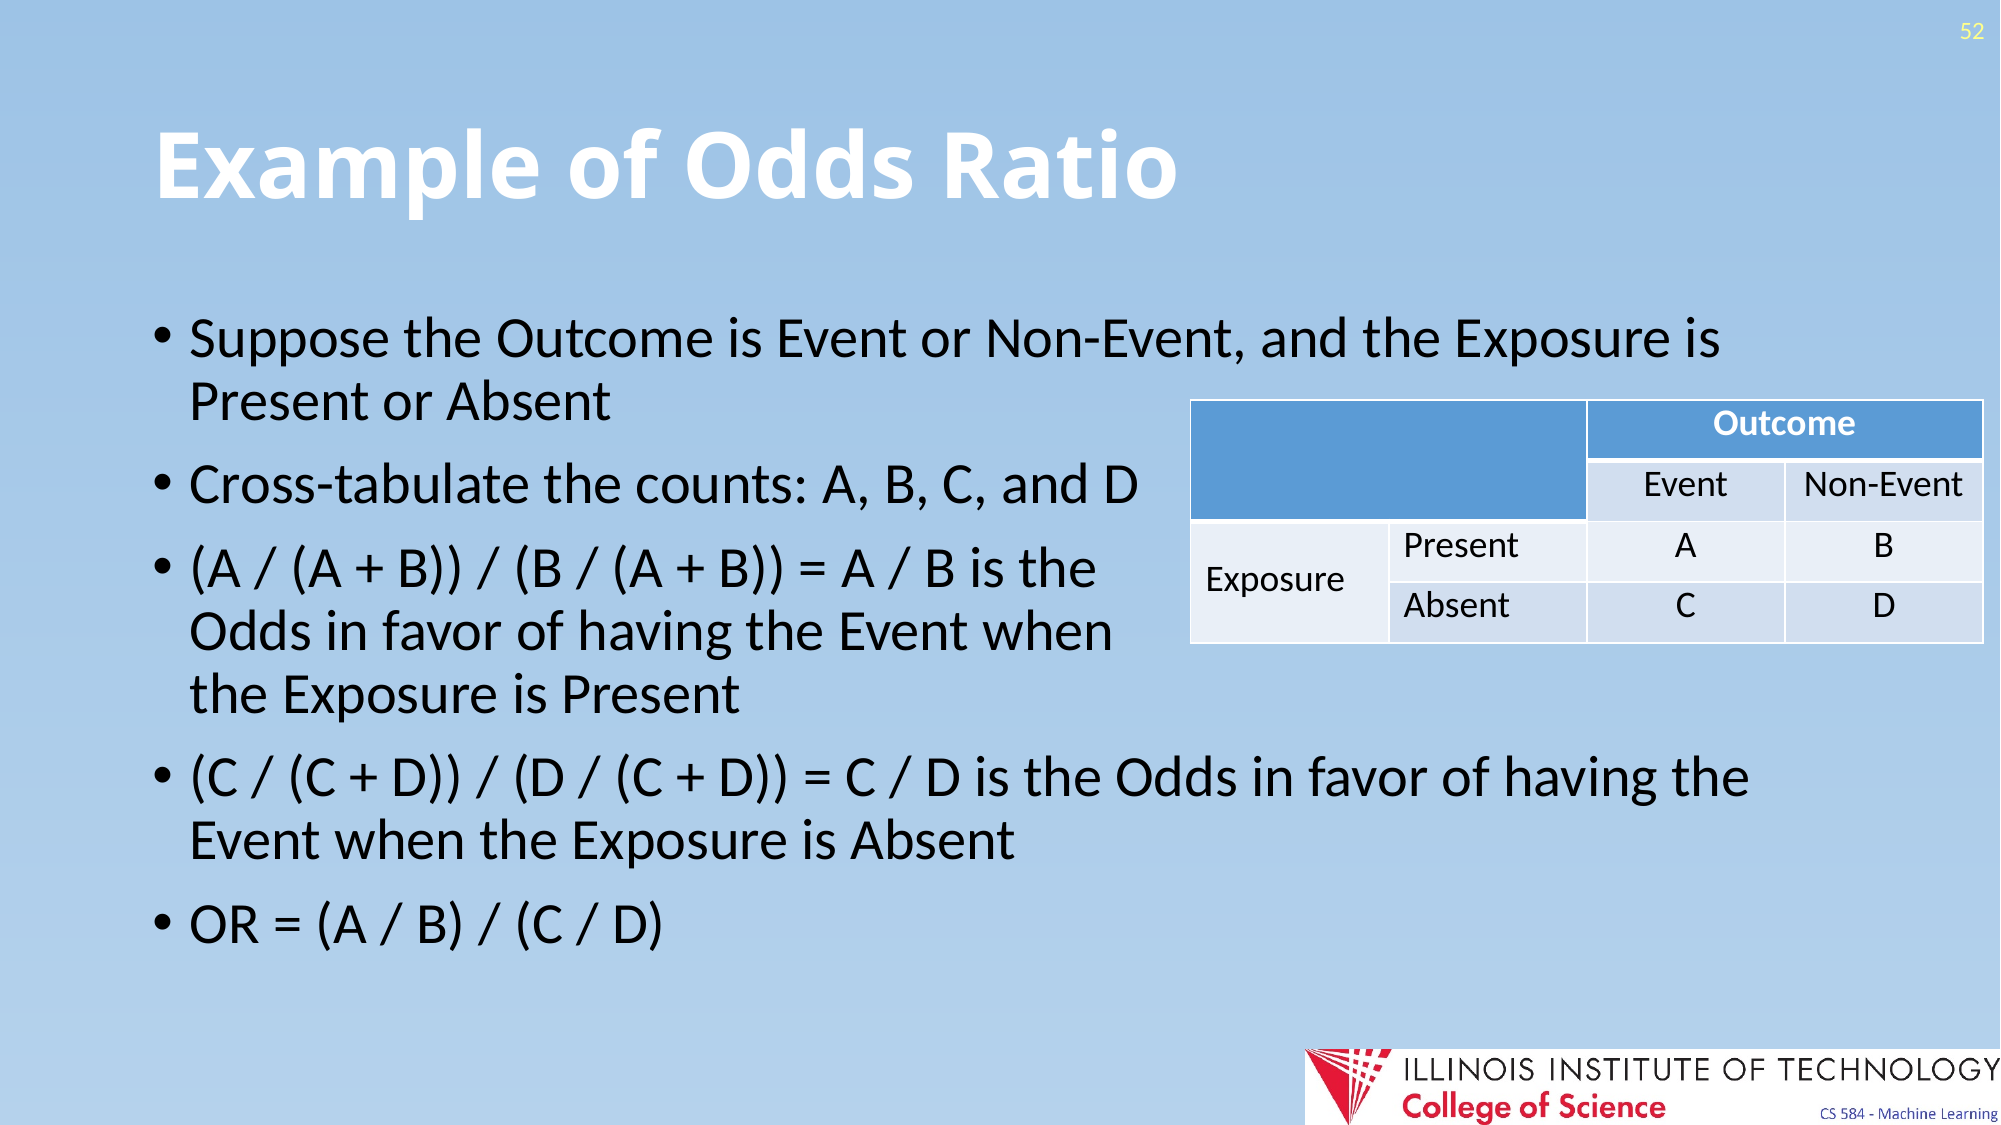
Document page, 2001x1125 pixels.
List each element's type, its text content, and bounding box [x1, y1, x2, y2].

table_cell Event [1588, 463, 1784, 521]
table_cell A [1588, 522, 1784, 581]
table_header [1191, 401, 1586, 519]
table_cell Present [1390, 524, 1586, 581]
title Example of Odds Ratio [137, 59, 1863, 278]
table_header Outcome [1588, 401, 1982, 458]
table_cell C [1588, 583, 1784, 642]
table_cell Exposure [1191, 524, 1388, 642]
table_cell Absent [1390, 583, 1586, 642]
picture [1305, 1049, 2000, 1125]
table_cell B [1786, 522, 1982, 581]
list Suppose the Outcome is Event or Non-Event, and the Exposure is Present or Absent Cross-tabulate the counts: A, B, C, and D (A / (A + B)) / (B / (A + B)) = A / B is the Odds in favor of having the Event when the Exposure is Present (C / (C + D)) / (D / (C + D)) = C / D is the Odds in favor of having the Event when the Exposure is Absent OR = (A / B) / (C / D) [137, 299, 1863, 1014]
table_cell Non-Event [1786, 463, 1982, 521]
slide_number 52 [1550, 0, 2000, 60]
table_cell D [1786, 583, 1982, 642]
